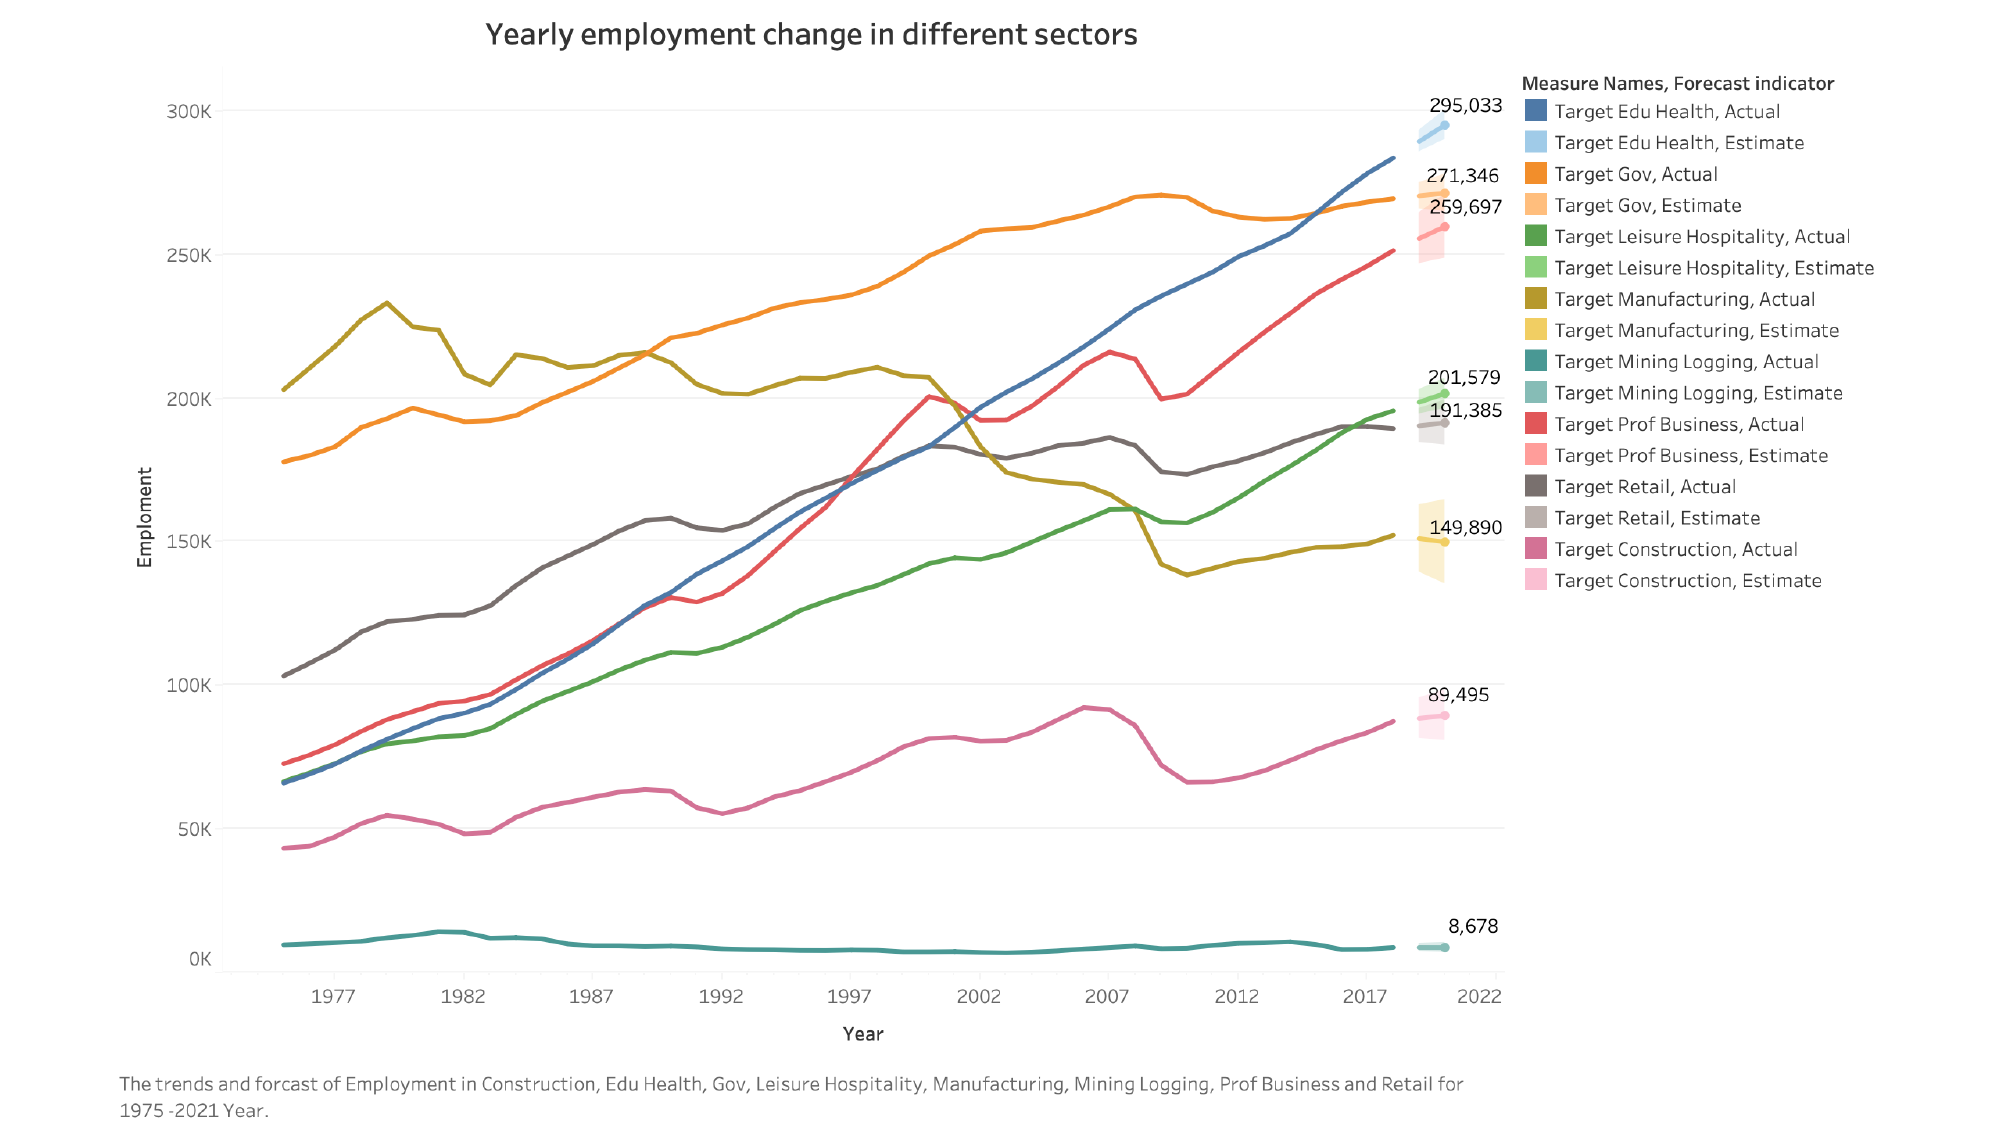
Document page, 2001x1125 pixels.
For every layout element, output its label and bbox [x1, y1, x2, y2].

picture [119, 2, 1881, 1123]
